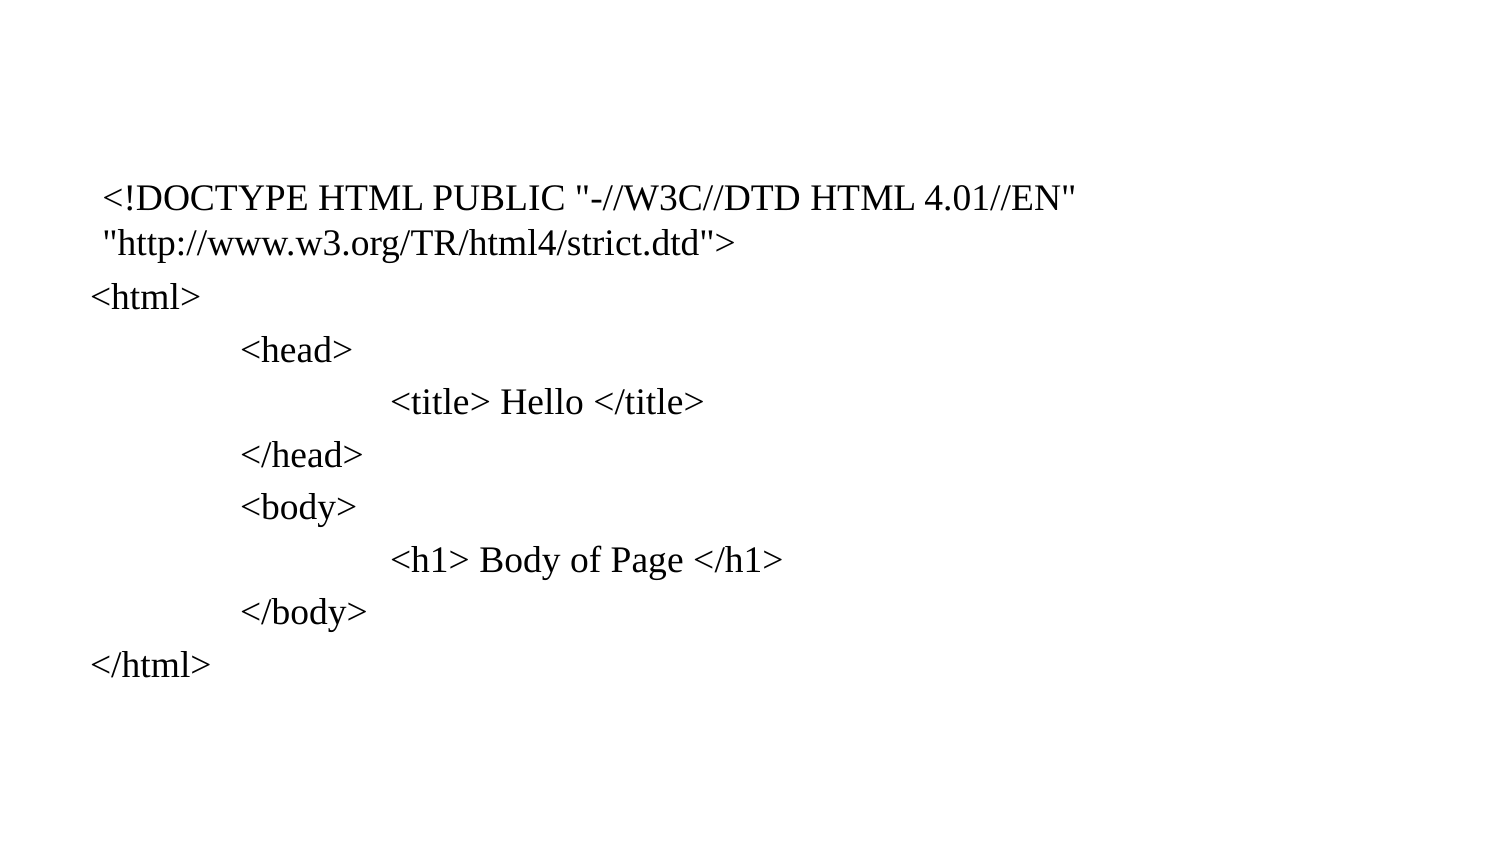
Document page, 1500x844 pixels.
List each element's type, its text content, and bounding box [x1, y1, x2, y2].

text_box <!DOCTYPE HTML PUBLIC "-//W3C//DTD HTML 4.01//EN" "http://www.w3.org/TR/html4/strict.dtd"> [87, 165, 1300, 271]
list <html> <head> <title> Hello </title> </head> <body> <h1> Body of Page </h1> </body> </html> [75, 265, 1425, 772]
